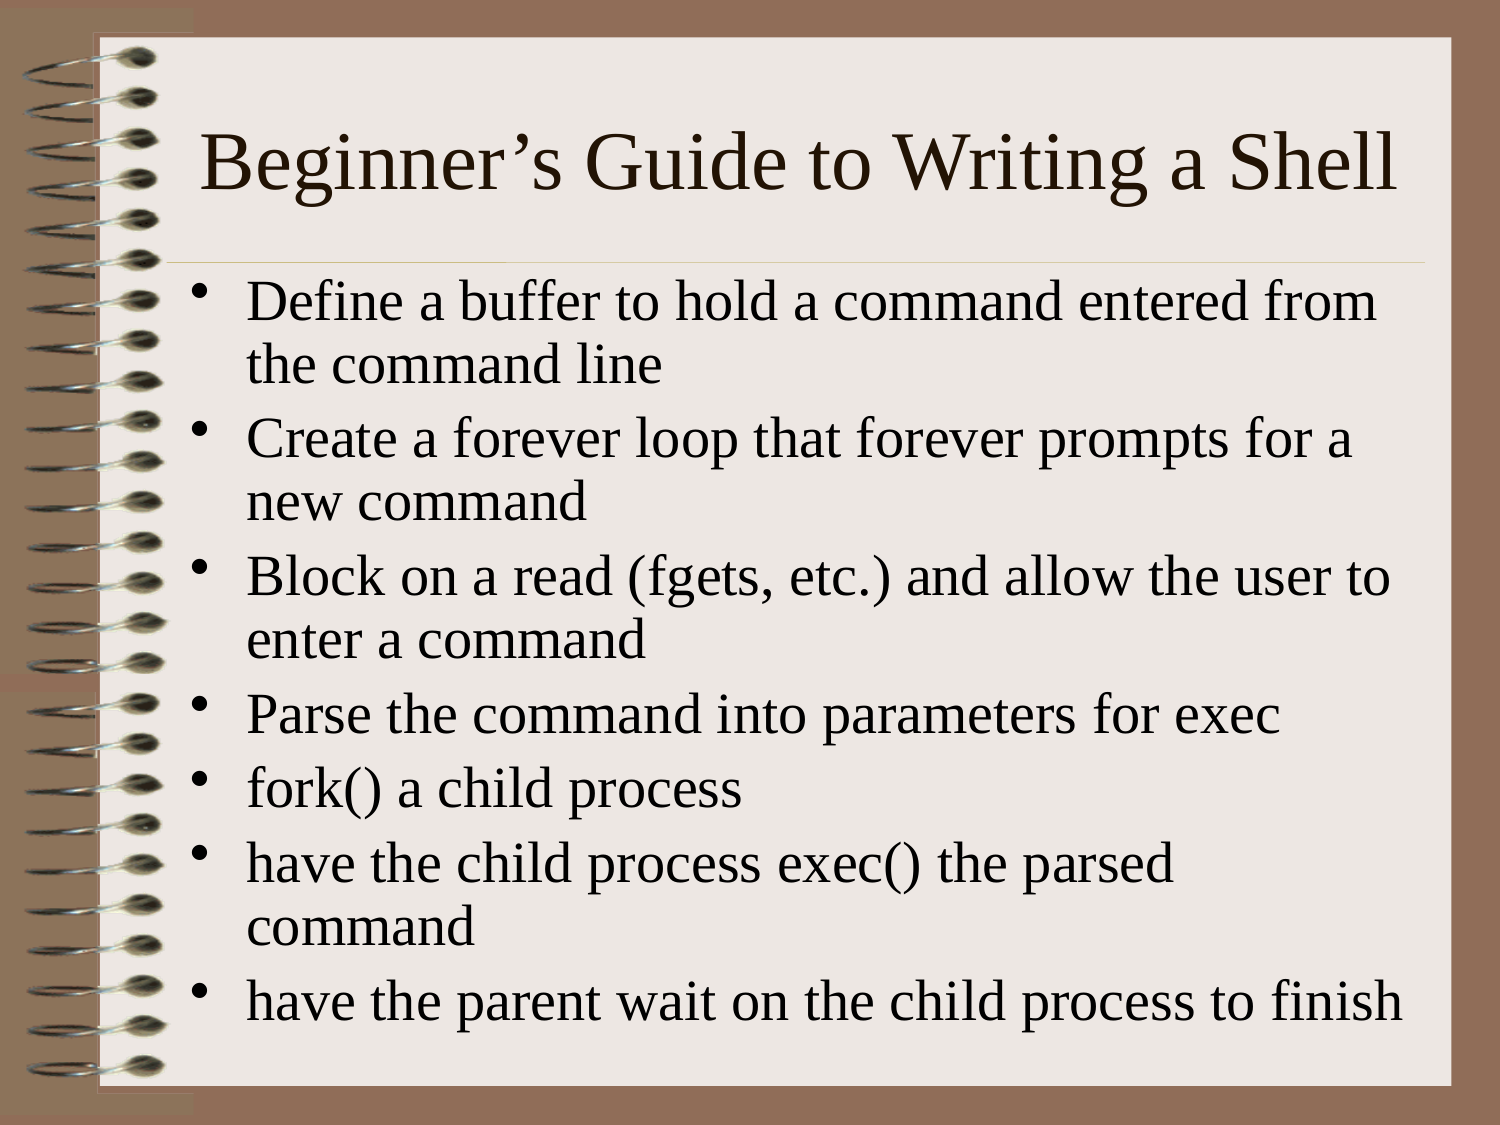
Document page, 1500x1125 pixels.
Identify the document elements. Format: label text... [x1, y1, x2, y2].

picture [0, 8, 194, 674]
list Define a buffer to hold a command entered from the command line Create a forever loop that forever prompts for a new command Block on a read (fgets, etc.) and allow the user to enter a command Parse the command into parameters for exec fork() a child process have the child process exec() the parsed command have the parent wait on the child process to finish [174, 262, 1426, 1088]
title Beginner’s Guide to Writing a Shell [174, 62, 1426, 251]
picture [0, 692, 194, 1115]
